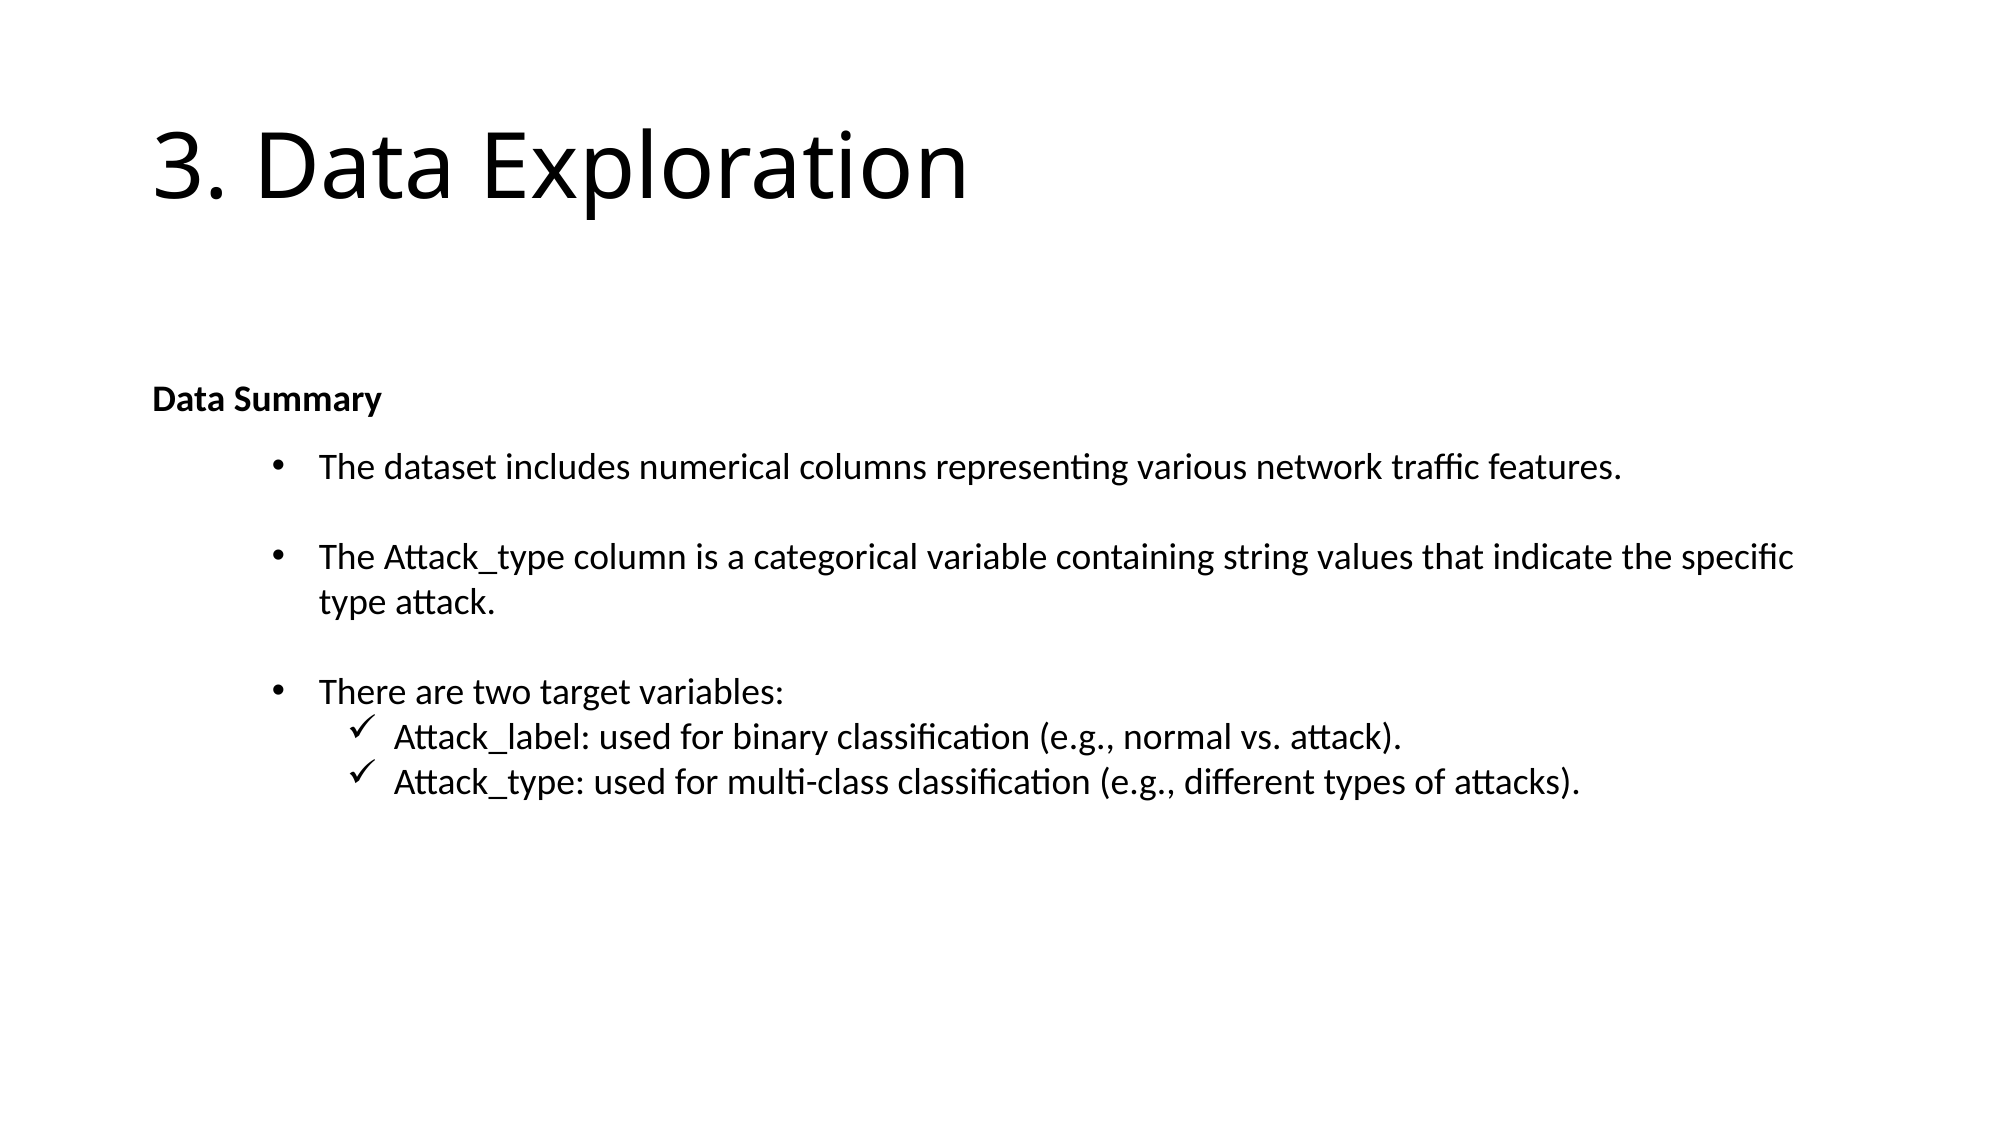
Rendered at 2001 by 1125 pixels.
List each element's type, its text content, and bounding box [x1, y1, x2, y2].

text_box The dataset includes numerical columns representing various network traffic features. The Attack_type column is a categorical variable containing string values that indicate the specific type attack. There are two target variables: Attack_label: used for binary classification (e.g., normal vs. attack). Attack_type: used for multi-class classification (e.g., different types of attacks). [256, 434, 1863, 855]
text_box Data Summary [137, 366, 480, 427]
title 3. Data Exploration [137, 59, 1863, 278]
